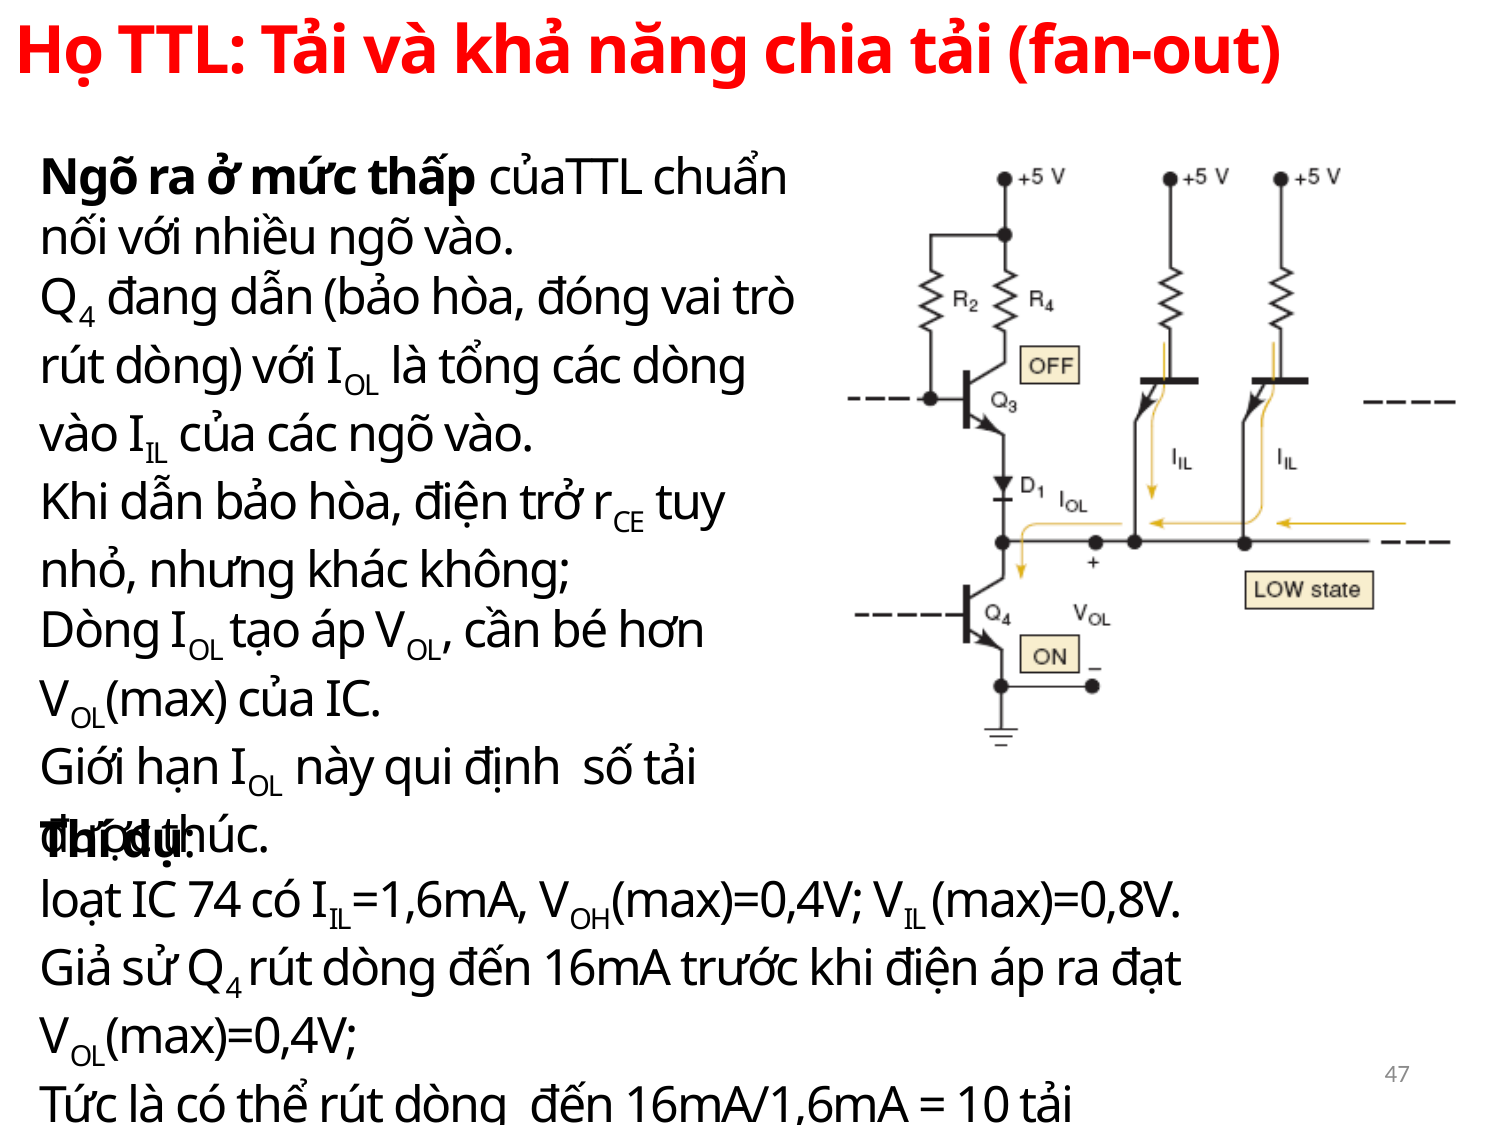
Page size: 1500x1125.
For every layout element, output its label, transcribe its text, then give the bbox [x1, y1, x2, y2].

picture [810, 149, 1463, 751]
text_box Họ TTL: Tải và khả năng chia tải (fan-out) [0, 0, 1375, 95]
text_box Ngõ ra ở mức thấp củaTTL chuẩn nối với nhiều ngõ vào. Q4 đang dẫn (bảo hòa, đóng vai trò rút dòng) với IOL là tổng các dòng vào IIL của các ngõ vào. Khi dẫn bảo hòa, điện trở rCE tuy nhỏ, nhưng khác không; Dòng IOL tạo áp VOL, cần bé hơn VOL(max) của IC. Giới hạn IOL này qui định số tải được thúc. [24, 137, 825, 799]
text_box Thí dụ: loạt IC 74 có IIL=1,6mA, VOH(max)=0,4V; VIL (max)=0,8V. Giả sử Q4 rút dòng đến 16mA trước khi điện áp ra đạt VOL(max)=0,4V; Tức là có thể rút dòng đến 16mA/1,6mA = 10 tải [24, 799, 1425, 1125]
